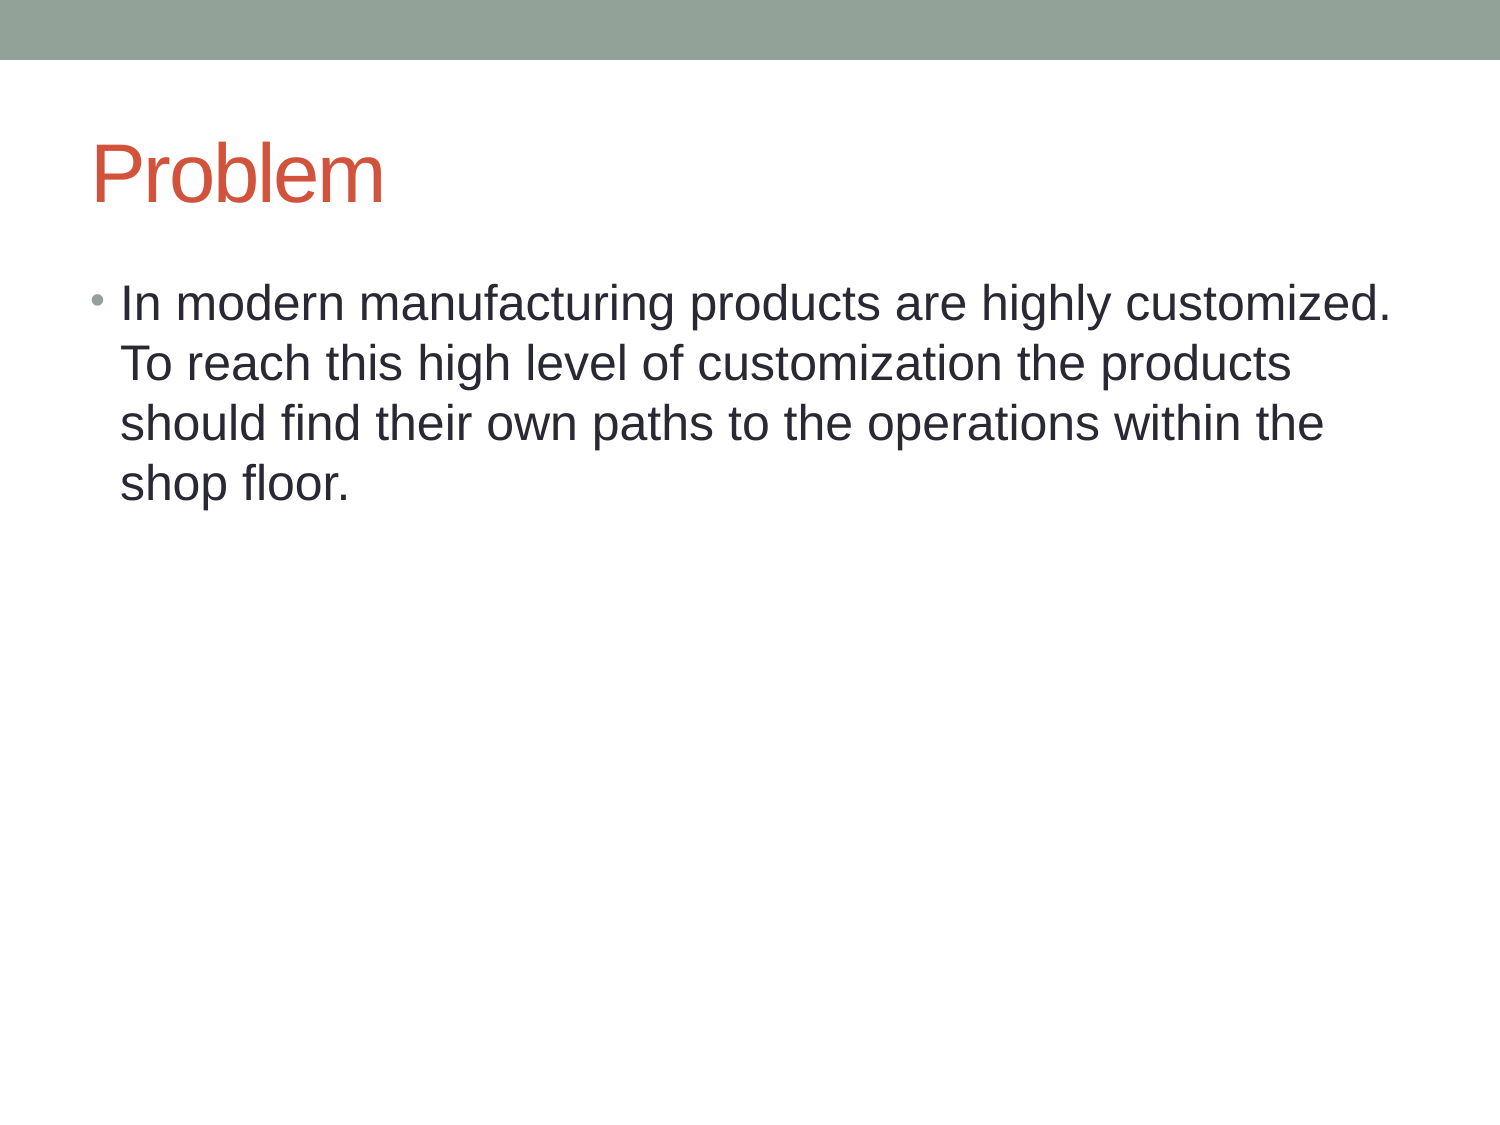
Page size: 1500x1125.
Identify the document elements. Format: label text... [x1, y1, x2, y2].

title Problem [75, 87, 1425, 250]
list In modern manufacturing products are highly customized. To reach this high level of customization the products should find their own paths to the operations within the shop floor. [75, 262, 1425, 1063]
